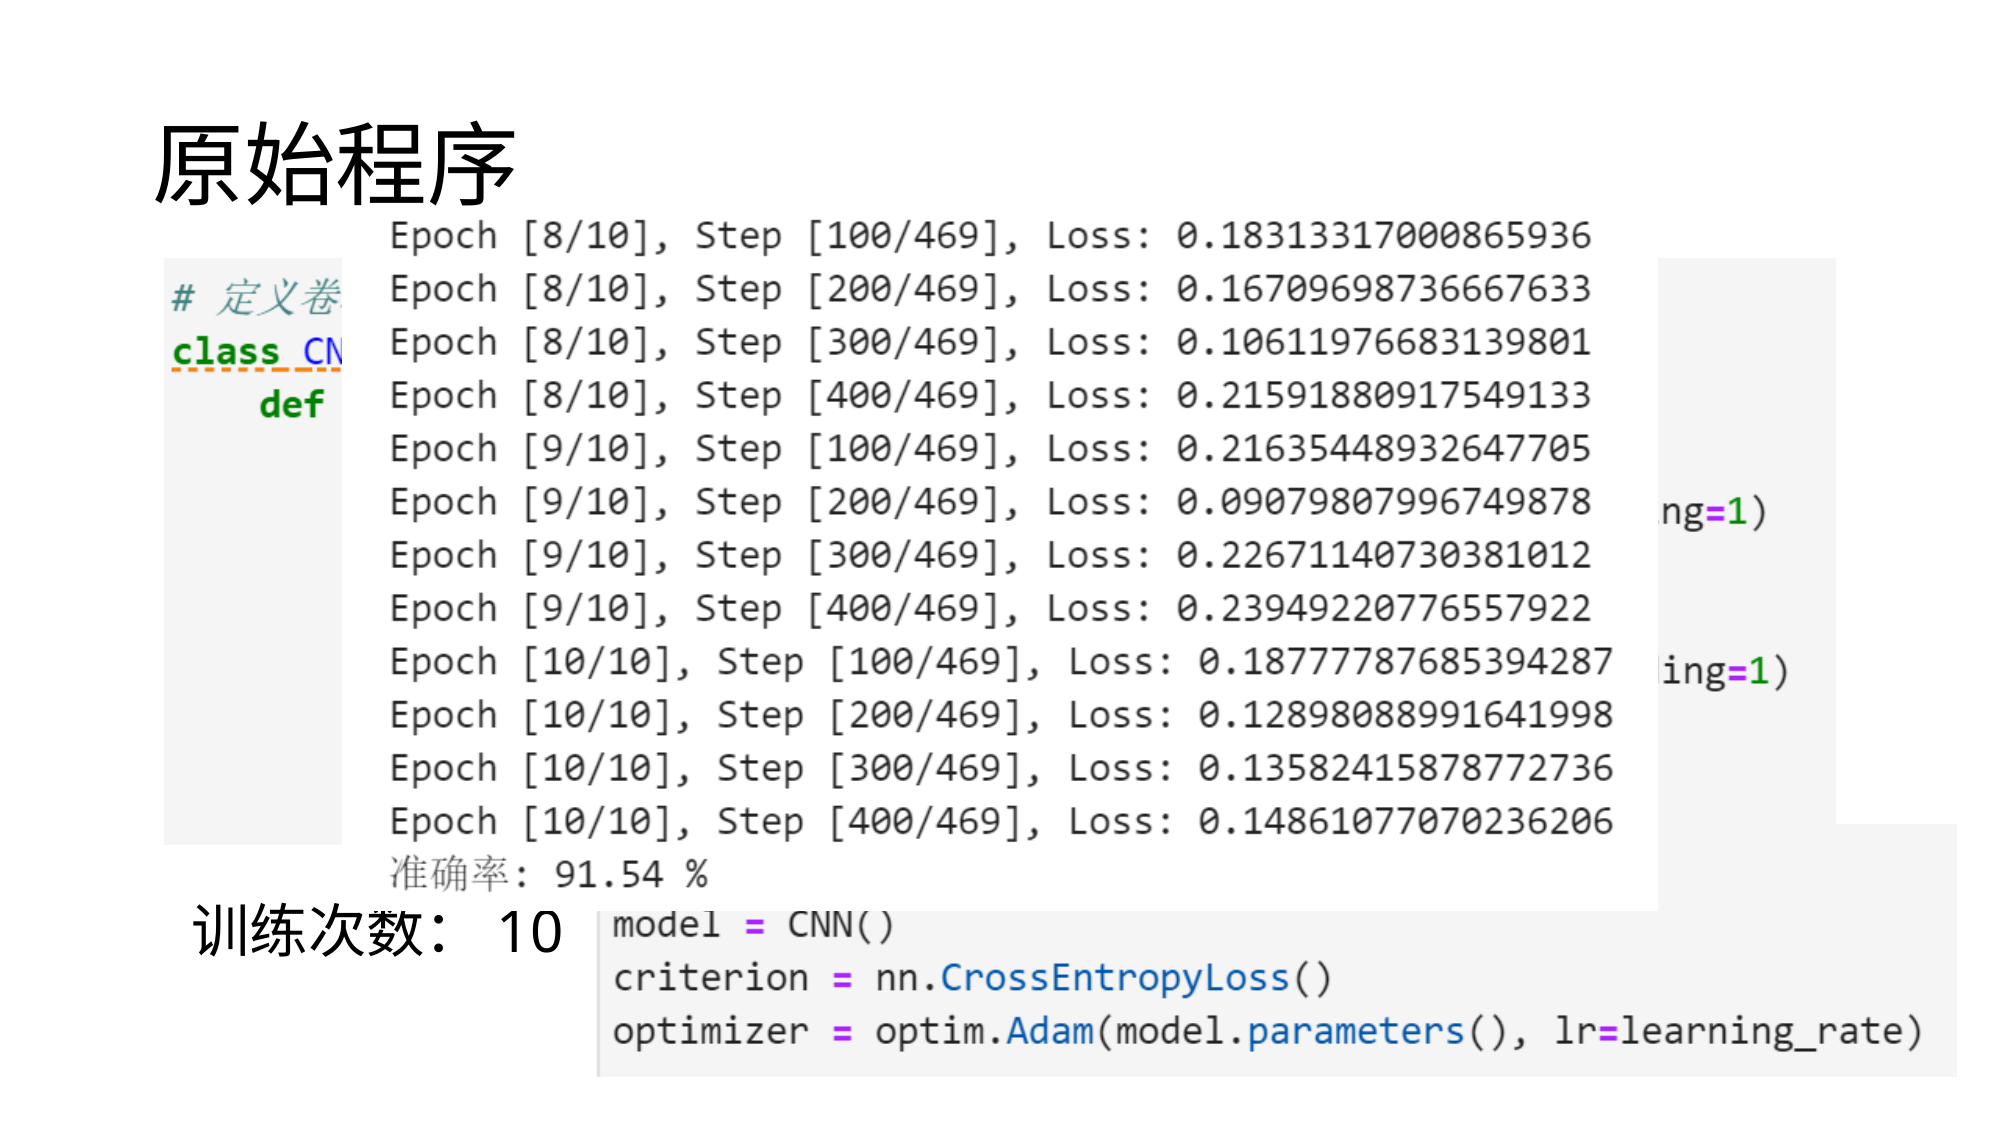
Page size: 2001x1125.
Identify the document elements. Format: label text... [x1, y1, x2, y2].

picture [342, 214, 1958, 1077]
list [1658, 258, 1836, 845]
text_box 训练次数：10 [176, 875, 594, 992]
title 原始程序 [137, 59, 1863, 278]
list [164, 258, 342, 845]
